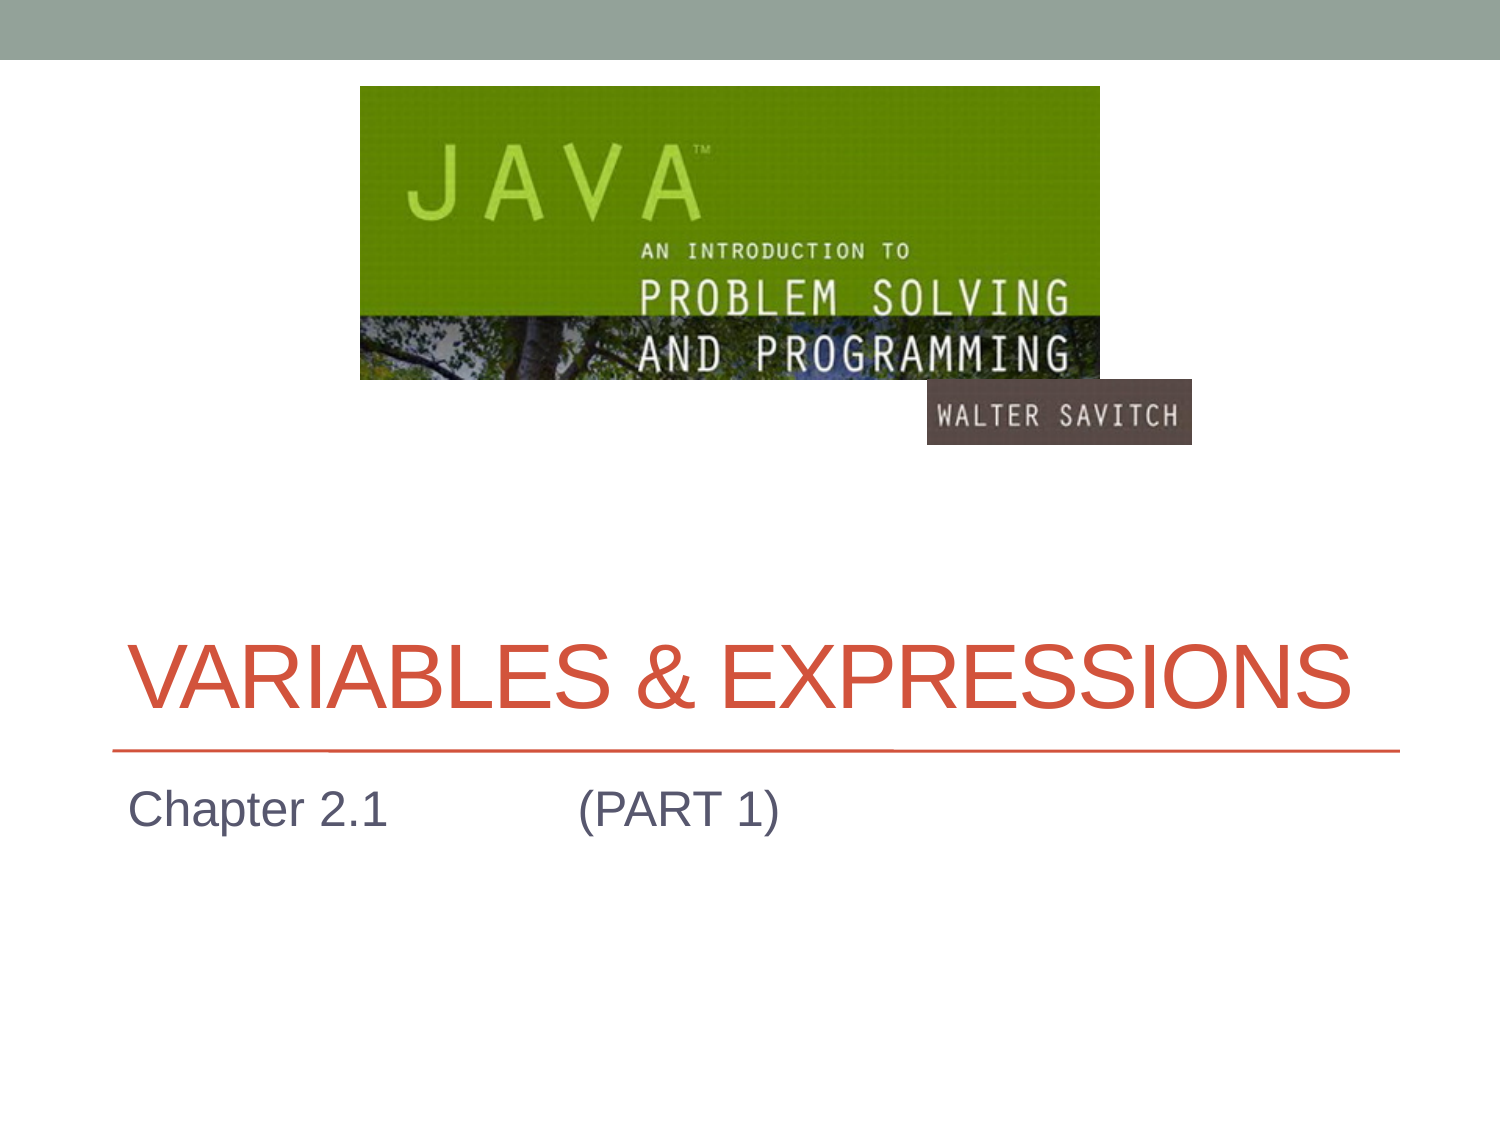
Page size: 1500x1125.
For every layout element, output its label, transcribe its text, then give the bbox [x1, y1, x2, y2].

picture [360, 86, 1192, 418]
subtitle Chapter 2.1 (PART 1) [112, 768, 1163, 1056]
title Variables & Expressions [112, 418, 1400, 735]
